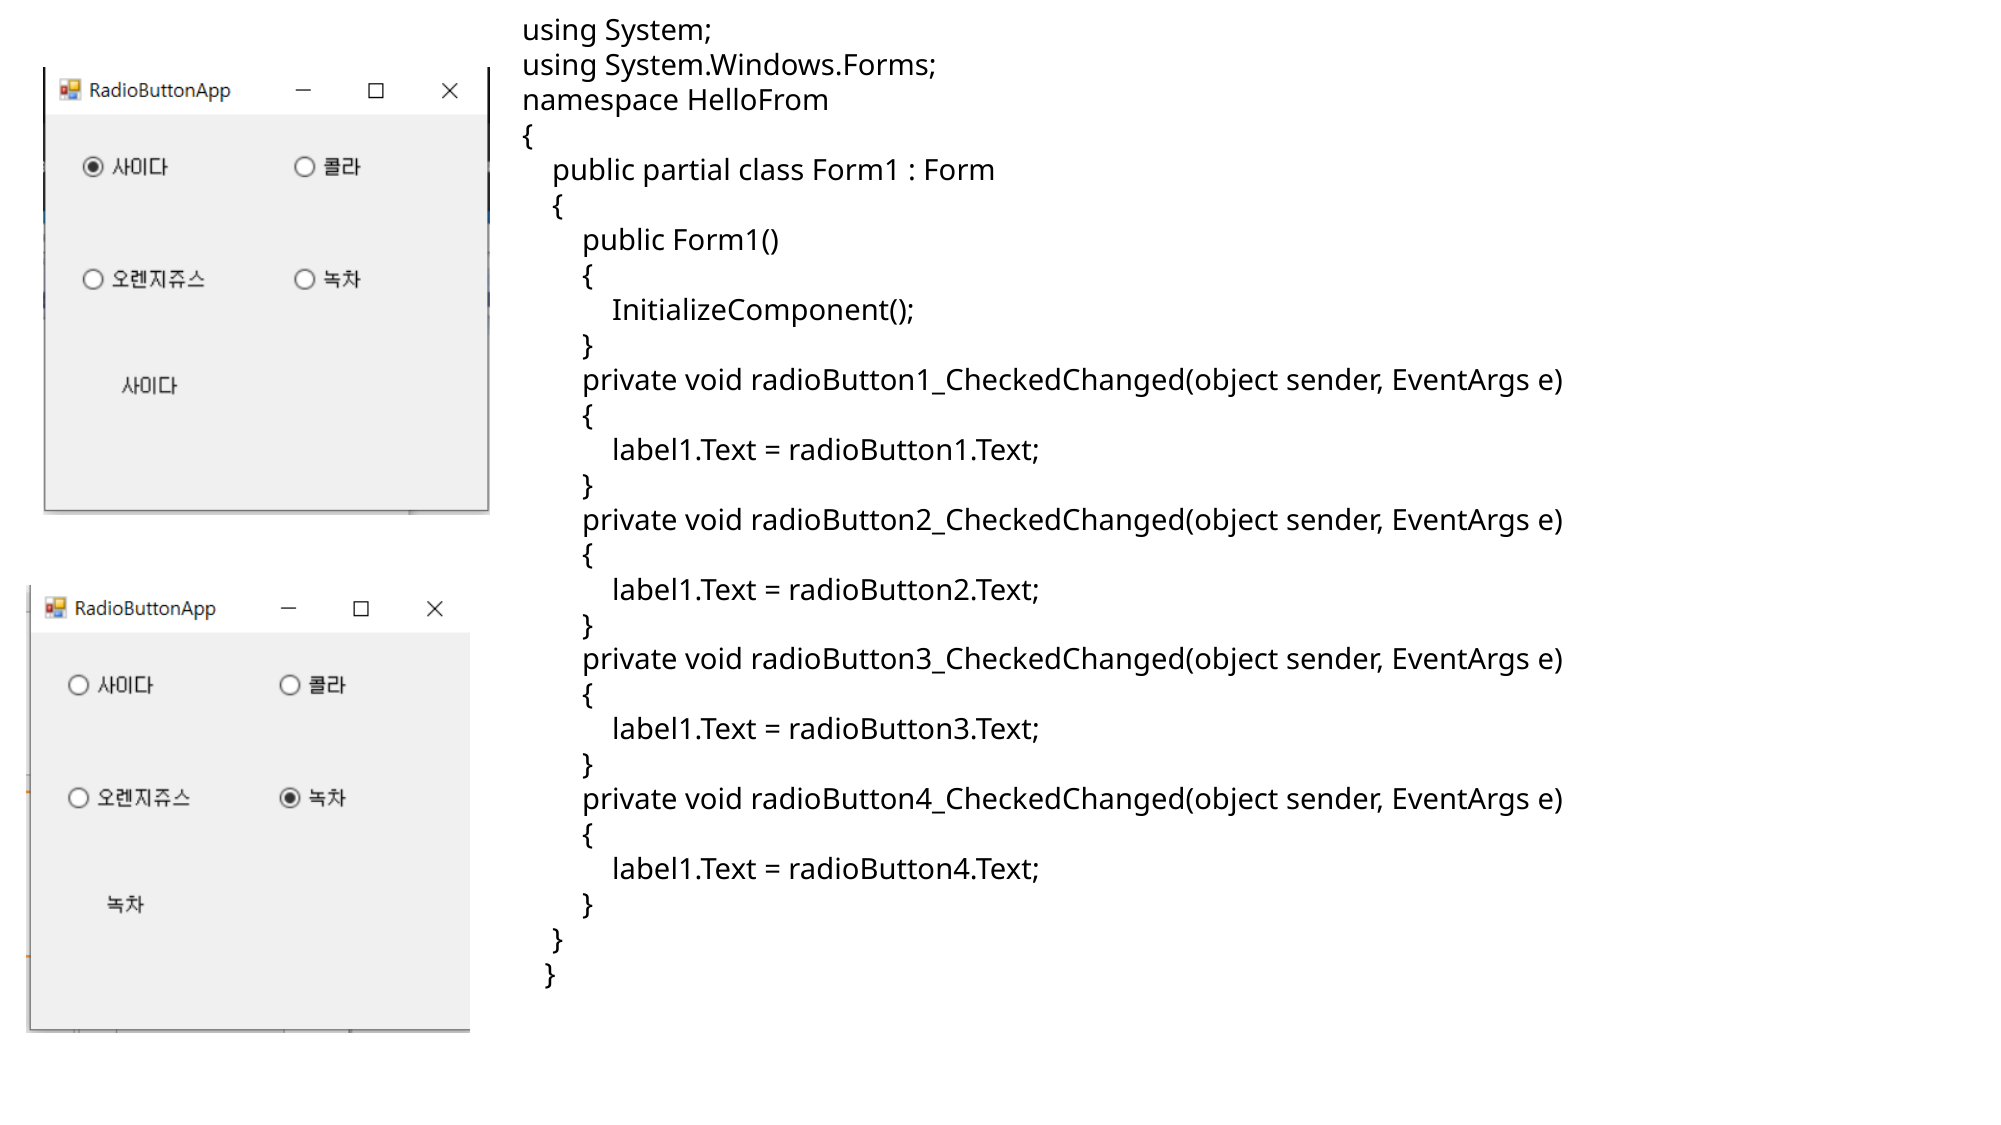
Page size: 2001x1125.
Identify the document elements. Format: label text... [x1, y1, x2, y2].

text_box using System; using System.Windows.Forms; namespace HelloFrom { public partial class Form1 : Form { public Form1() { InitializeComponent(); } private void radioButton1_CheckedChanged(object sender, EventArgs e) { label1.Text = radioButton1.Text; } private void radioButton2_CheckedChanged(object sender, EventArgs e) { label1.Text = radioButton2.Text; } private void radioButton3_CheckedChanged(object sender, EventArgs e) { label1.Text = radioButton3.Text; } private void radioButton4_CheckedChanged(object sender, EventArgs e) { label1.Text = radioButton4.Text; } } } [521, 11, 2000, 1001]
picture [43, 67, 490, 515]
picture [25, 585, 470, 1033]
